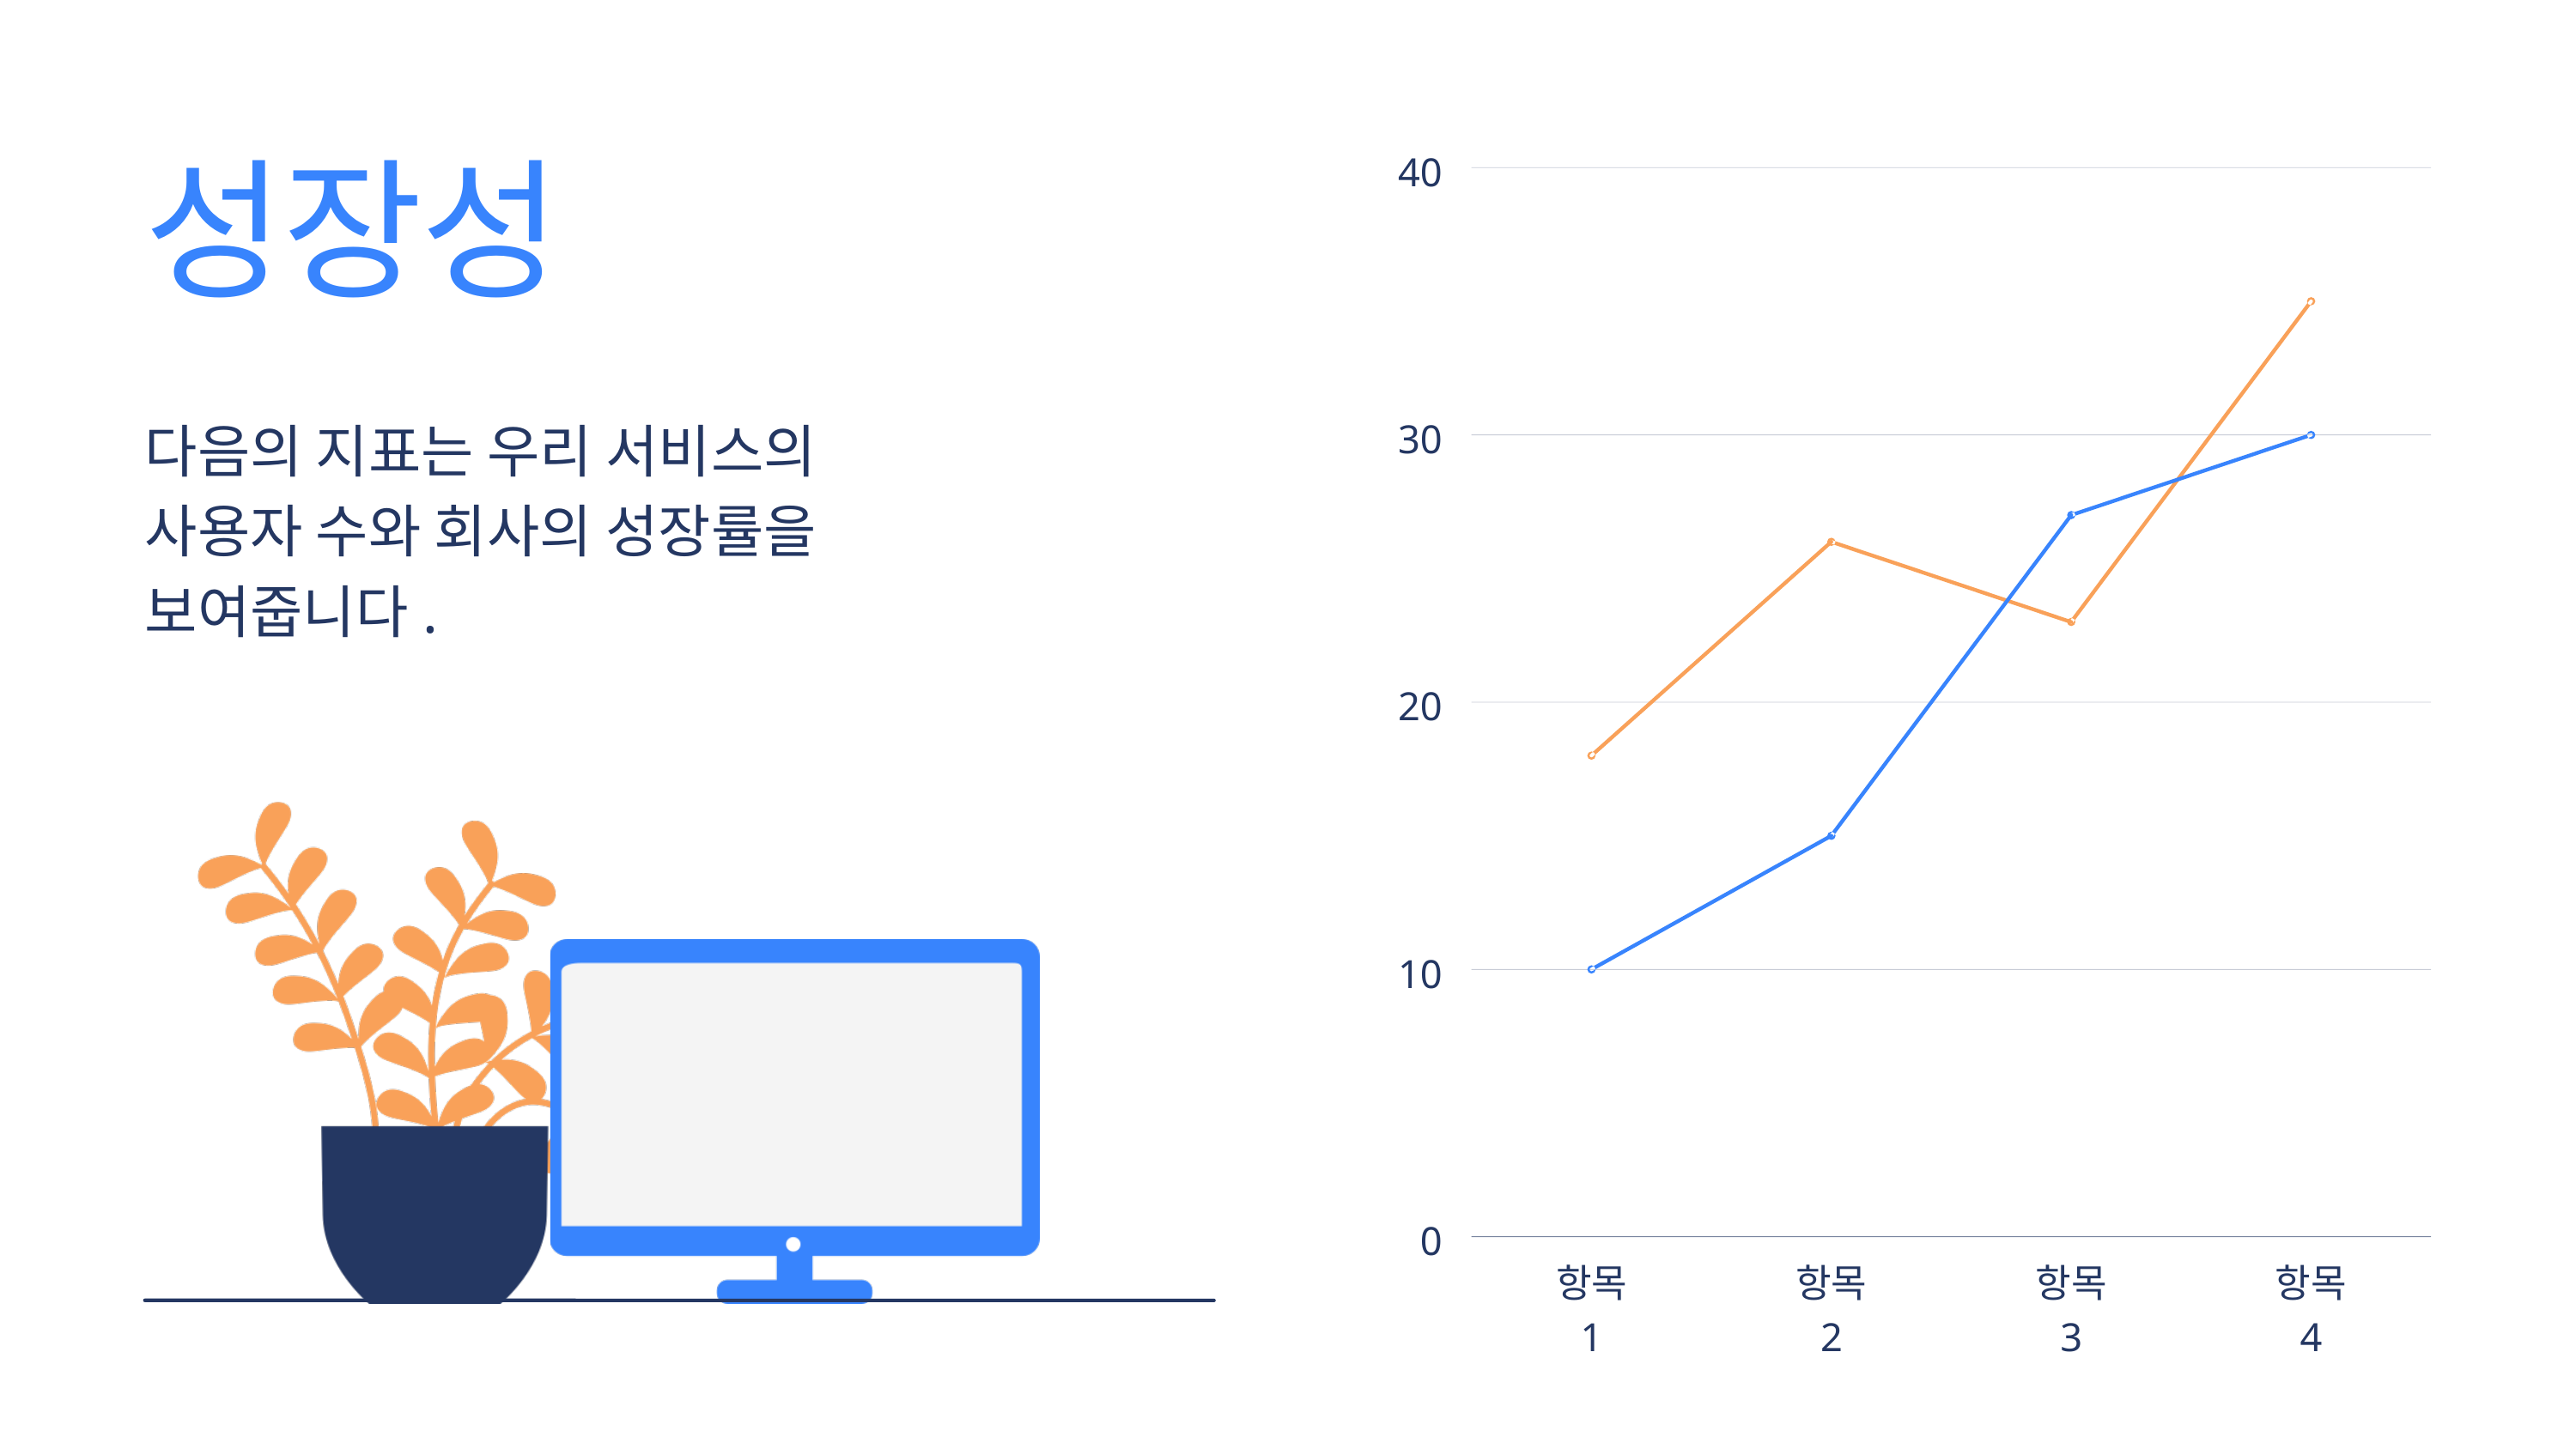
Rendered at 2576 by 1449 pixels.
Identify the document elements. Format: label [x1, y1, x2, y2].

text_box [1394, 144, 2432, 1302]
text_box [144, 144, 988, 637]
text_box [144, 800, 1214, 1304]
